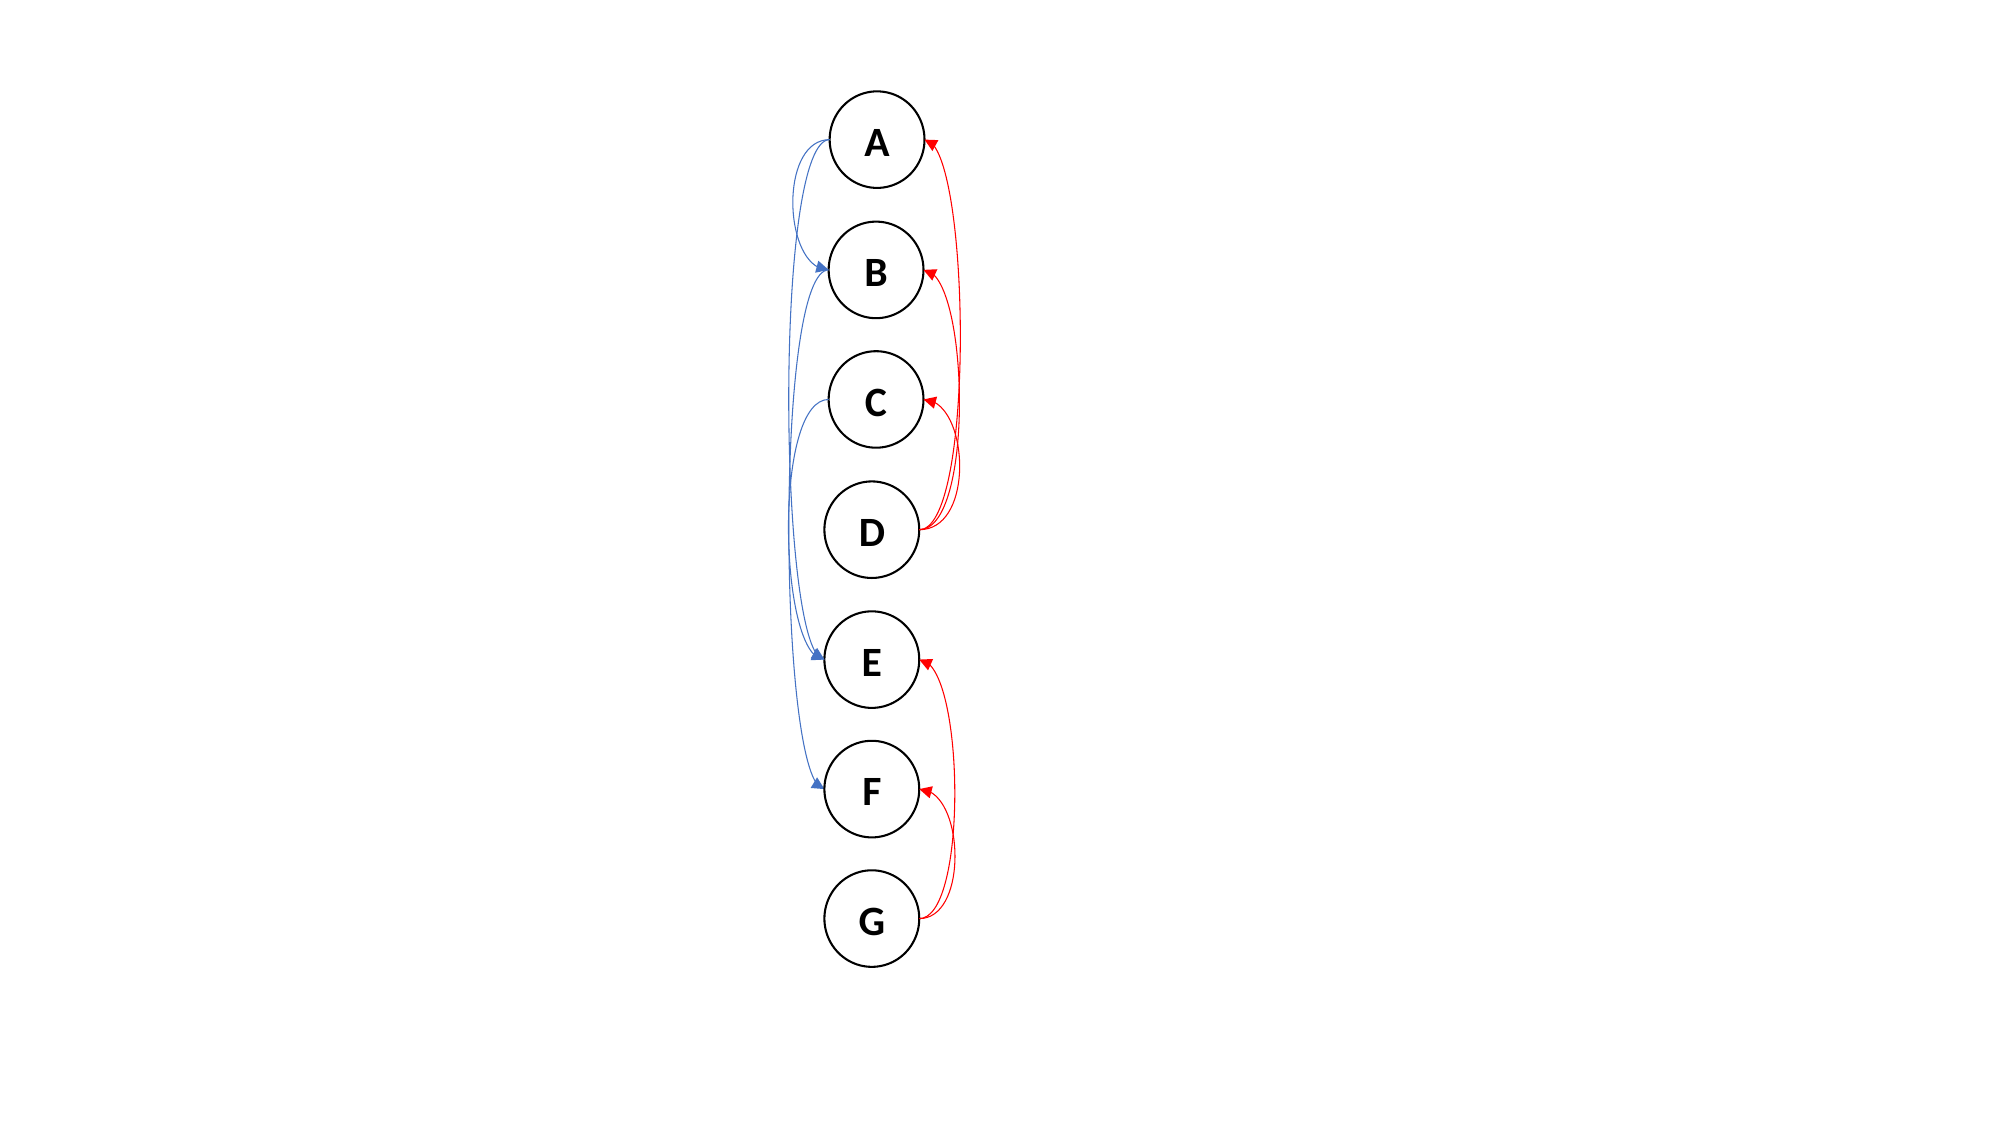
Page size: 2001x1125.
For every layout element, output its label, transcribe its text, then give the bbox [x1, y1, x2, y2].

text_box G [823, 869, 921, 968]
text_box D [830, 480, 921, 580]
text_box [824, 139, 830, 660]
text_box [824, 660, 829, 790]
text_box C [830, 350, 919, 449]
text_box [919, 269, 924, 530]
text_box F [823, 739, 919, 839]
text_box A [828, 90, 926, 189]
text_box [919, 139, 925, 530]
text_box B [830, 220, 919, 320]
text_box E [829, 610, 921, 709]
